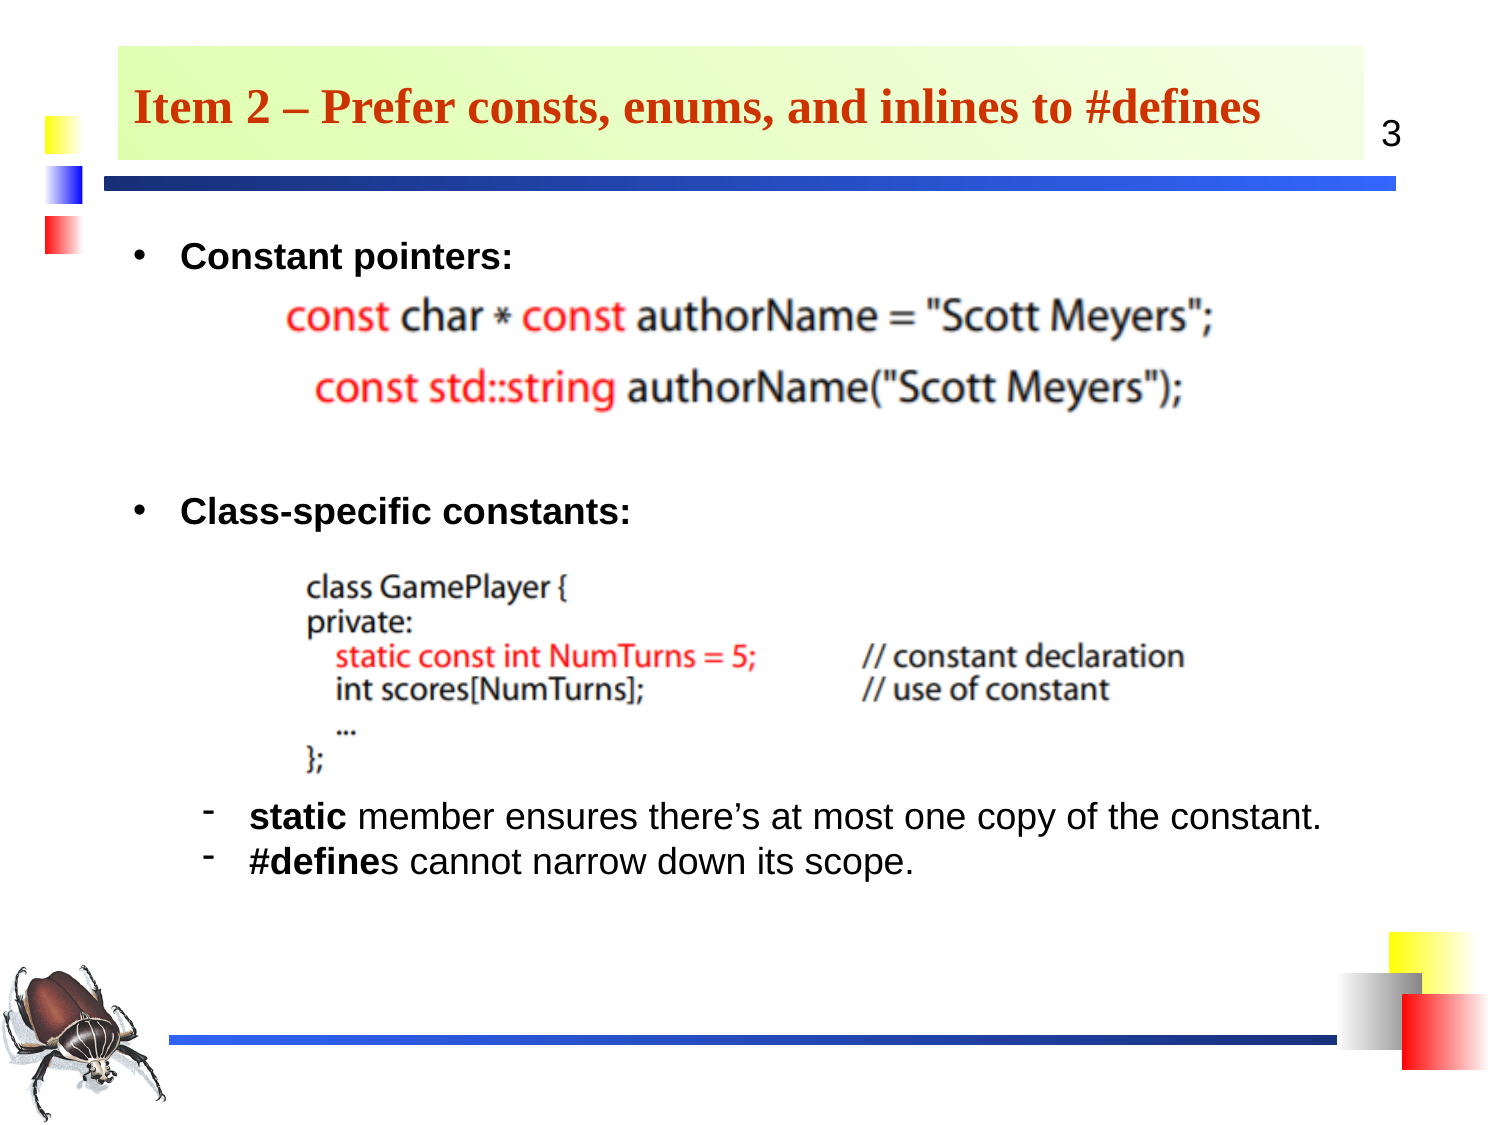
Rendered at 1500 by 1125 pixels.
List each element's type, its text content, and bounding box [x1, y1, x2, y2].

text_box Constant pointers: [118, 224, 1376, 285]
title Item 2 – Prefer consts, enums, and inlines to #defines [118, 46, 1365, 160]
picture [303, 364, 1196, 430]
text_box Class-specific constants: [118, 479, 1376, 540]
text_box static member ensures there’s at most one copy of the constant. #defines cannot narrow down its scope. [112, 784, 1371, 890]
picture [0, 963, 169, 1125]
picture [287, 562, 1213, 785]
picture [273, 290, 1227, 357]
